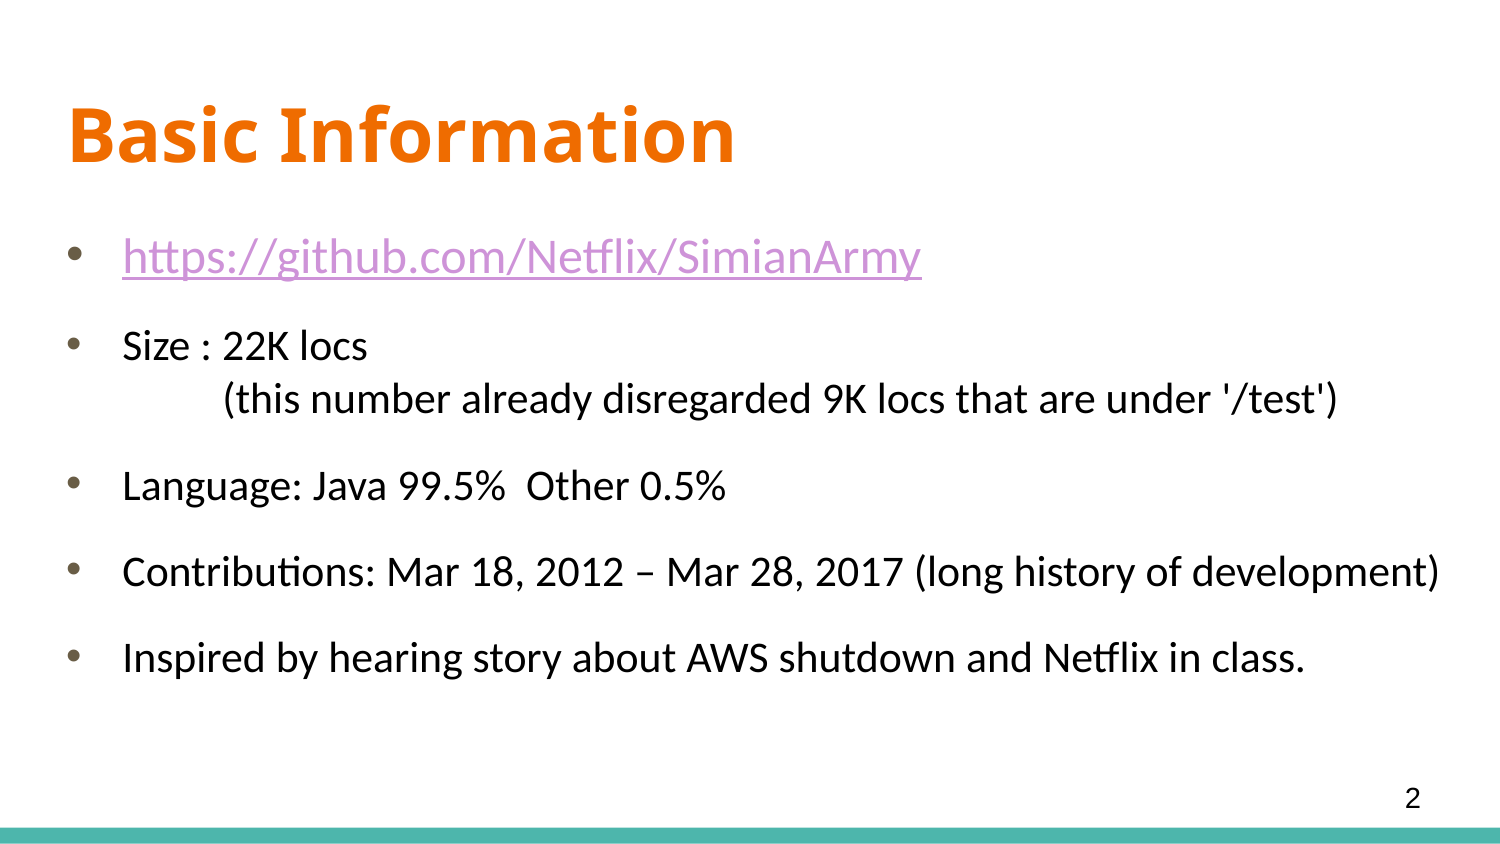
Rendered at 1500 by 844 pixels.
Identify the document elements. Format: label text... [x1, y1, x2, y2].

slide_number 2 [1389, 783, 1480, 830]
title Basic Information [51, 72, 1449, 189]
list https://github.com/Netflix/SimianArmy Size : 22K locs (this number already disregarded 9K locs that are under '/test') Language: Java 99.5% Other 0.5% Contributions: Mar 18, 2012 – Mar 28, 2017 (long history of development) Inspired by hearing story about AWS shutdown and Netflix in class. [51, 207, 1480, 783]
